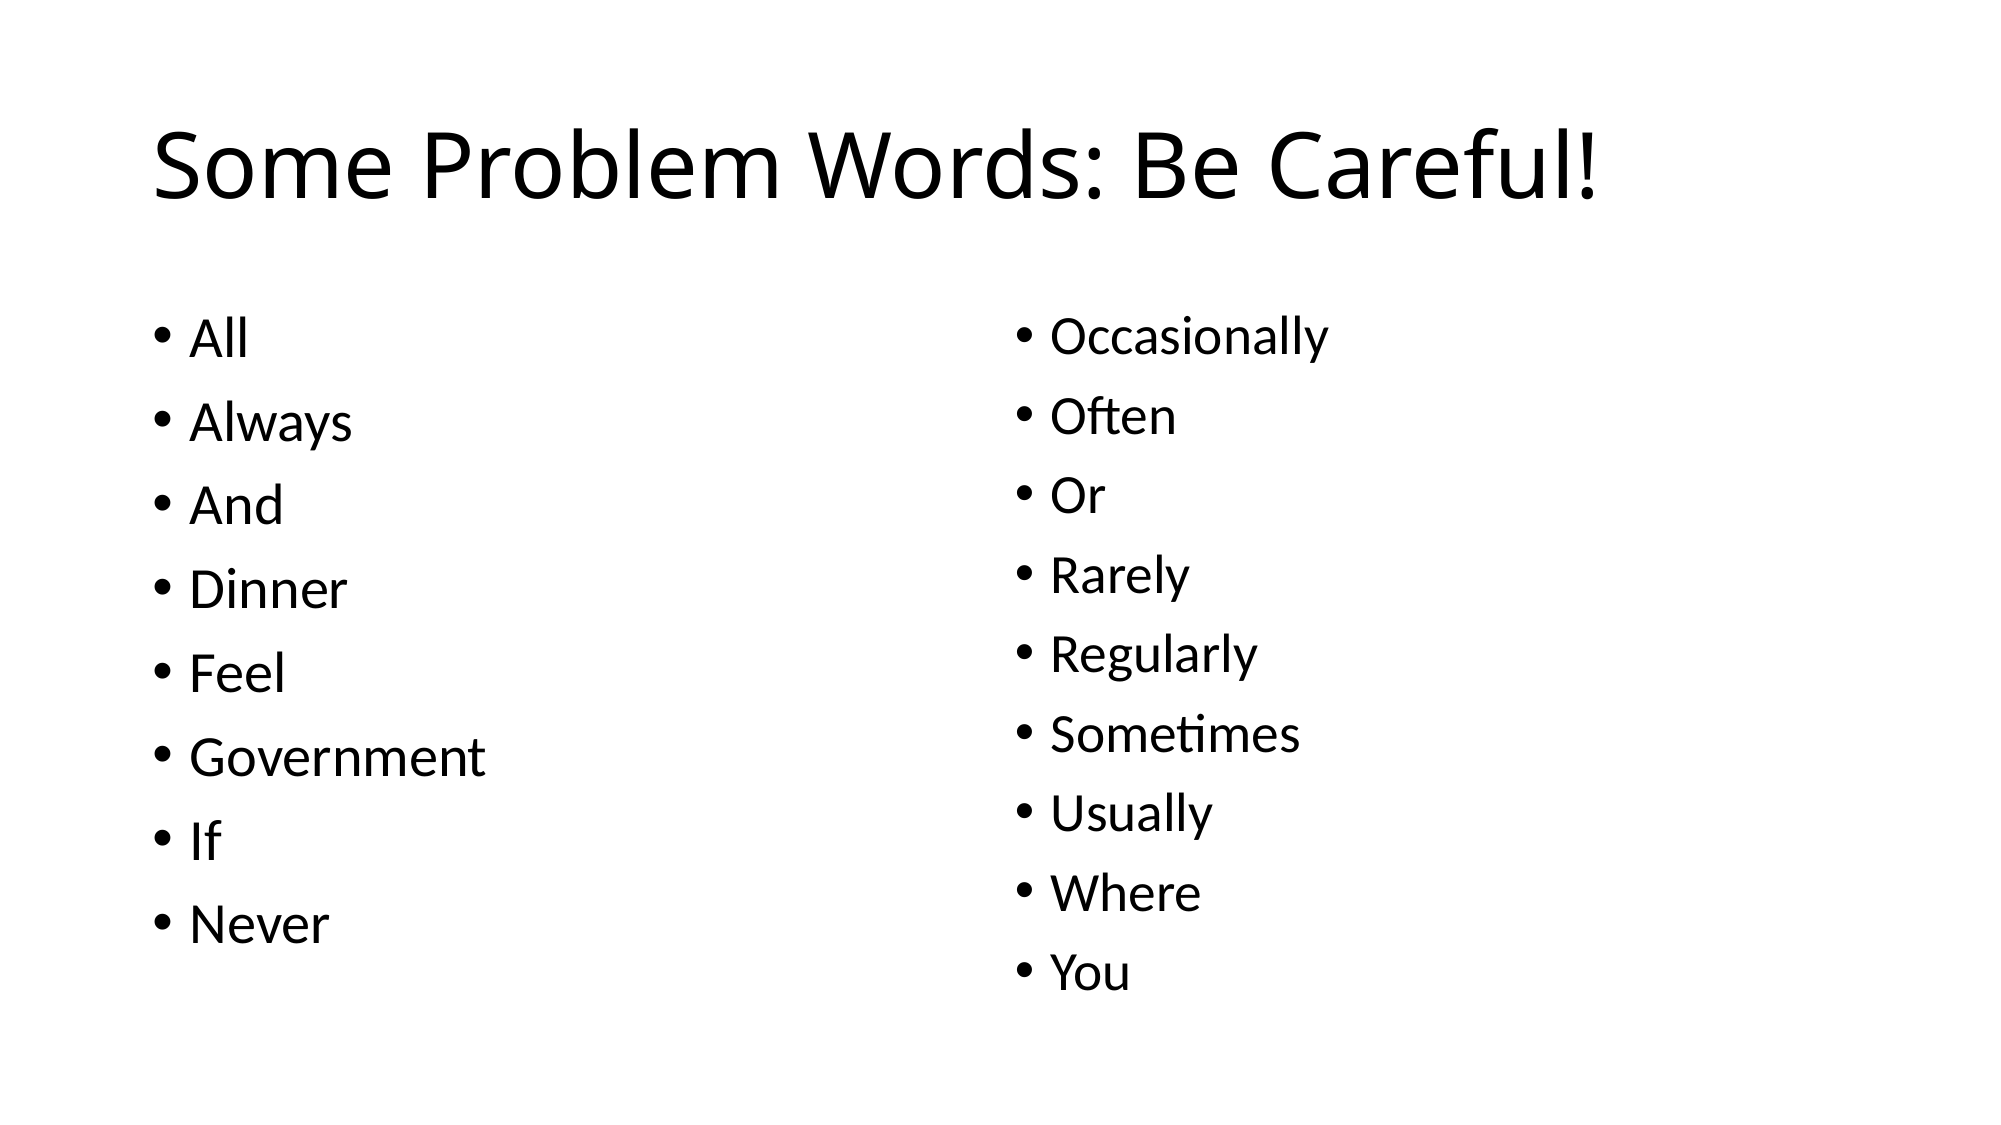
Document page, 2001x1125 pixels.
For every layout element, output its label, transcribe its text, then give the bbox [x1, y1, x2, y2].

text_box Occasionally Often Or Rarely Regularly Sometimes Usually Where You [999, 299, 1863, 1014]
list All Always And Dinner Feel Government If Never [137, 299, 999, 1014]
title Some Problem Words: Be Careful! [137, 59, 1863, 278]
